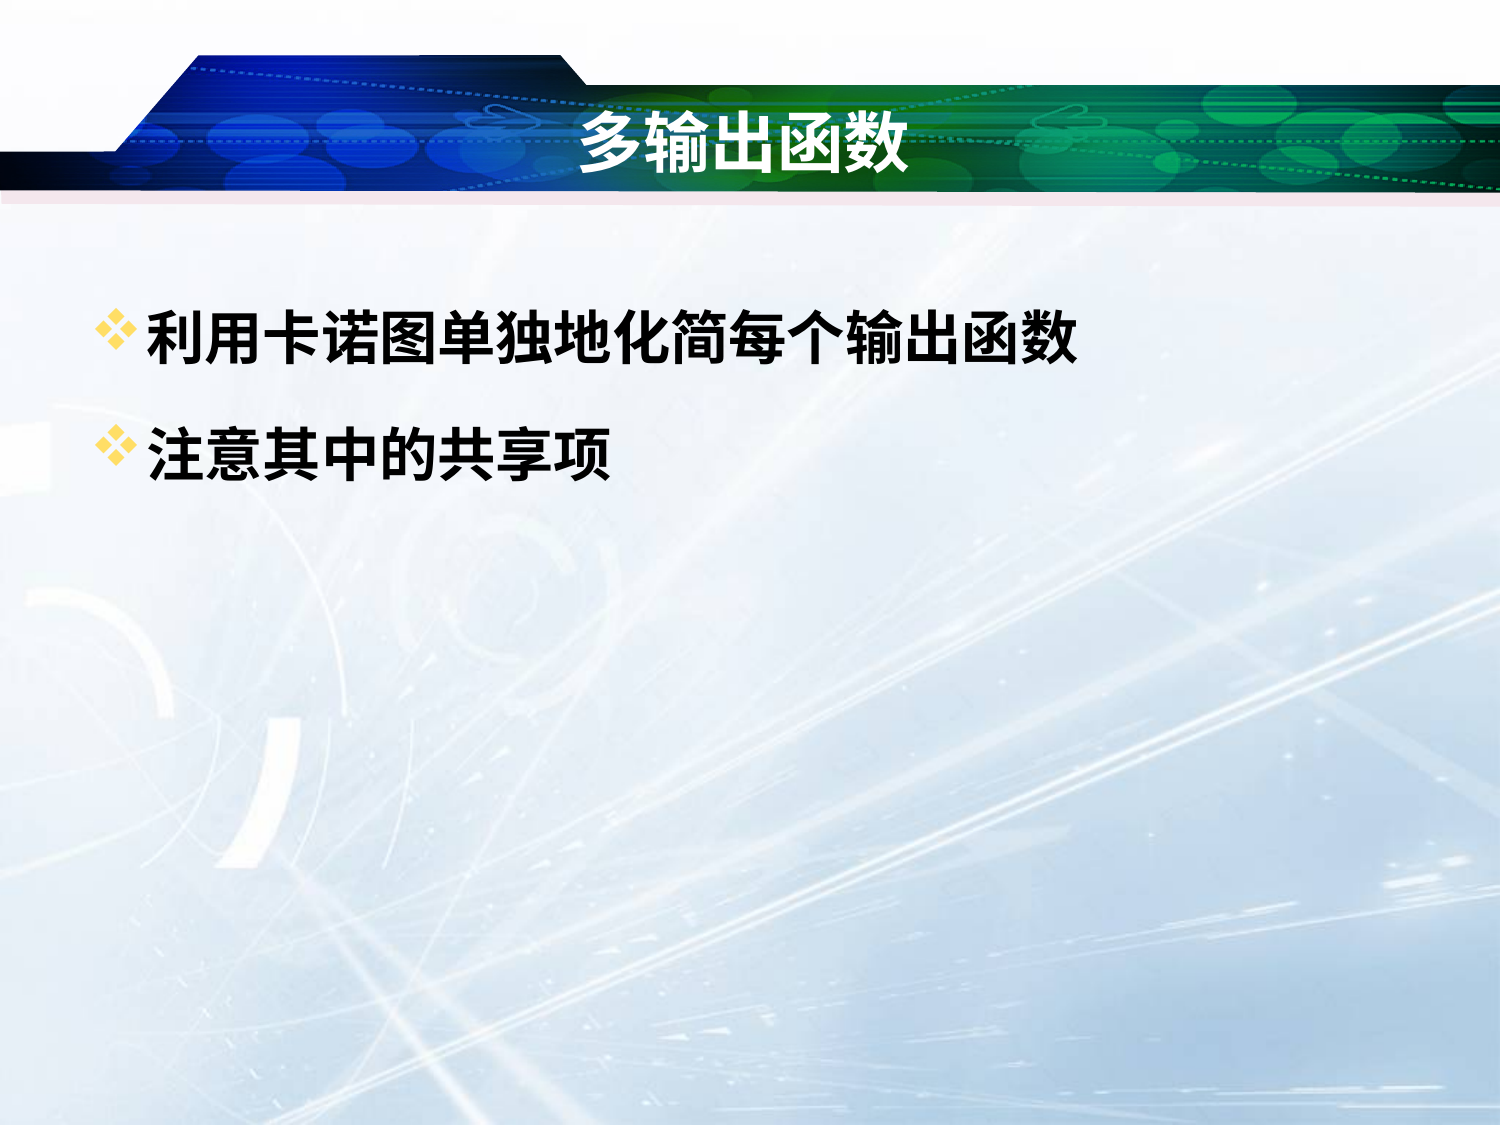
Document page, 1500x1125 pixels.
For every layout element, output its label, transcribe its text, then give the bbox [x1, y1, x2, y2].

title 多输出函数 [99, 94, 1388, 188]
picture [0, 0, 1500, 1125]
list 利用卡诺图单独地化简每个输出函数 注意其中的共享项 [74, 258, 1327, 1064]
